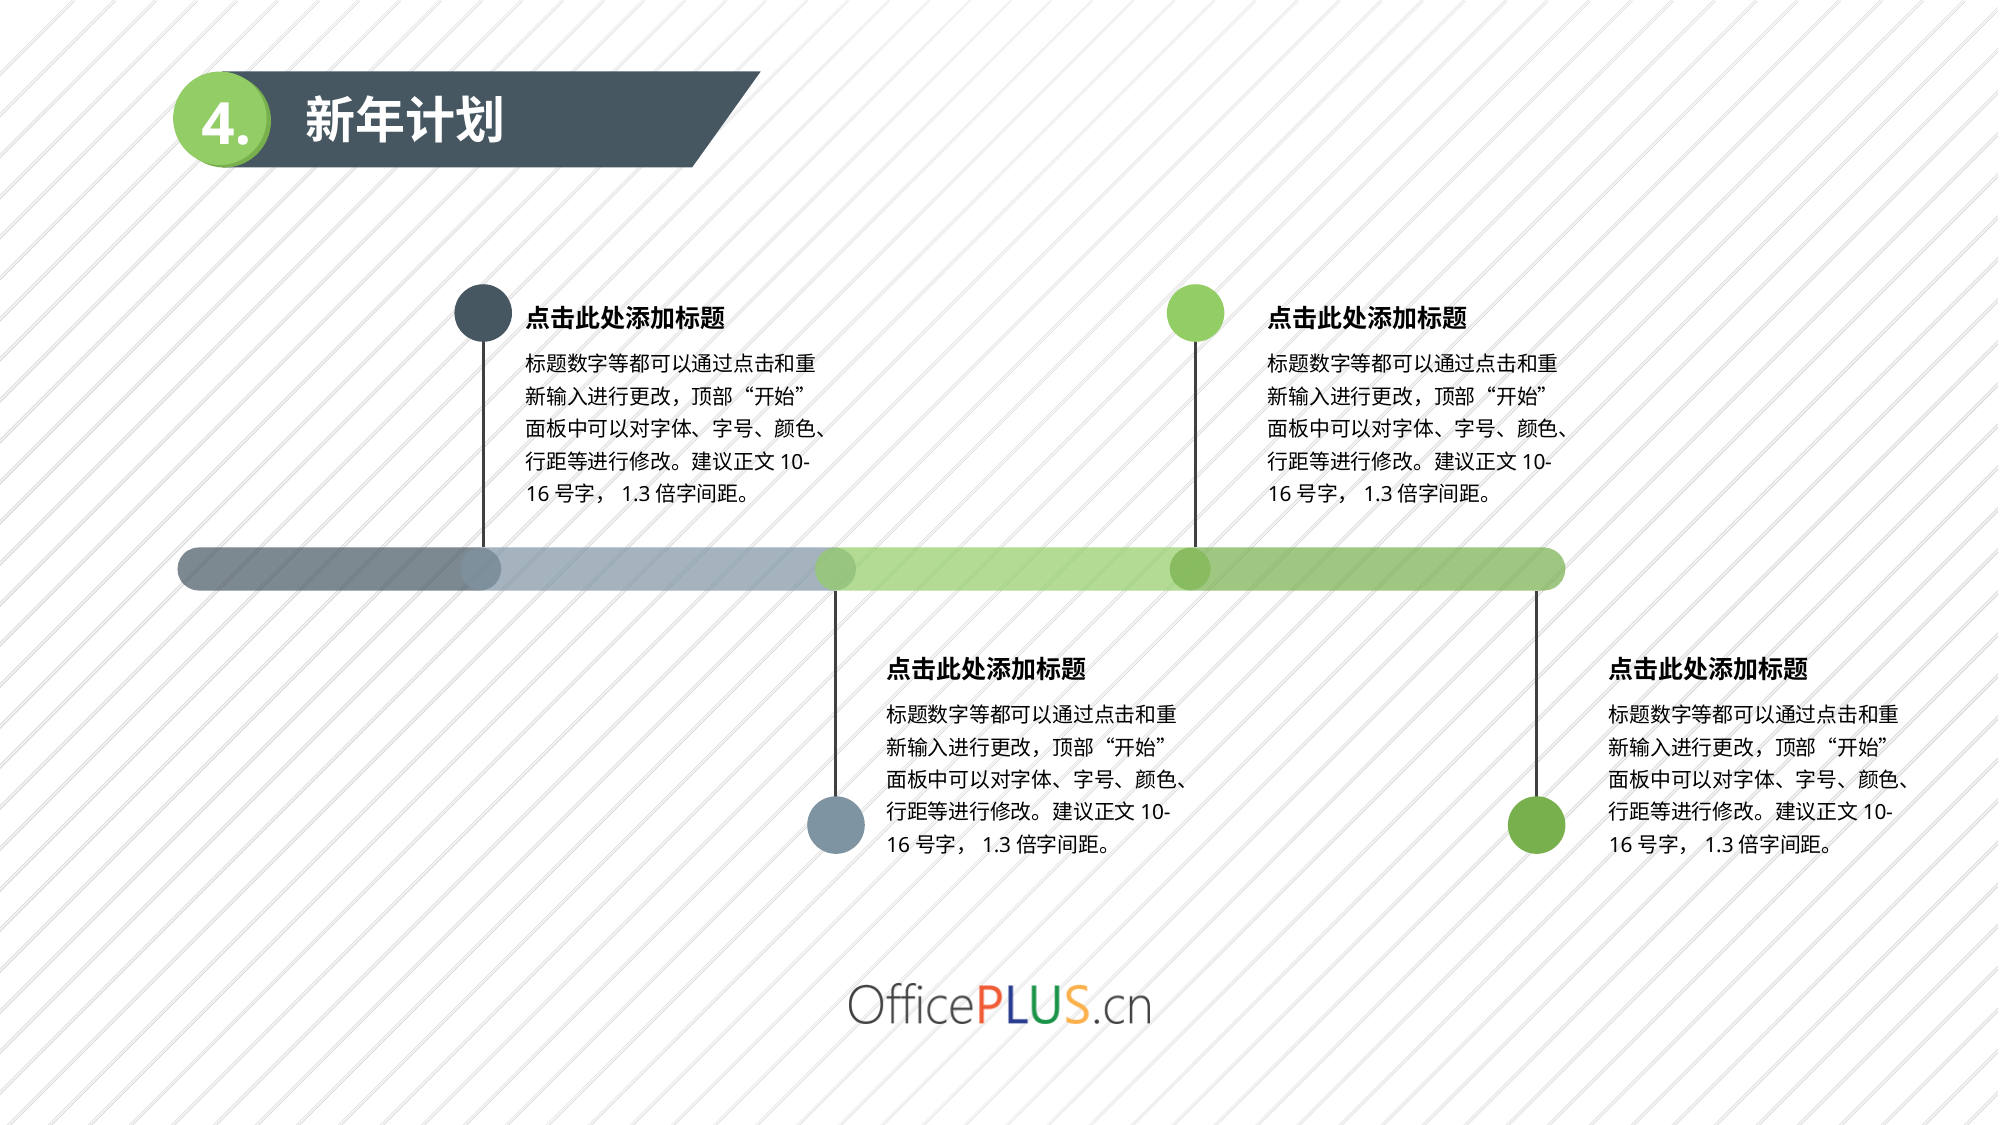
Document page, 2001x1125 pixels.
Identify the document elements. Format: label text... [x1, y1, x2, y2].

picture [0, 0, 1998, 1125]
text_box 点击此处添加标题 [512, 286, 778, 341]
text_box 点击此处添加标题 [1594, 637, 1861, 691]
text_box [807, 590, 865, 854]
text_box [454, 284, 512, 548]
text_box [1165, 283, 1226, 343]
text_box [459, 546, 831, 592]
text_box 标题数字等都可以通过点击和重新输入进行更改，顶部“开始”面板中可以对字体、字号、颜色、行距等进行修改。建议正文10-16号字，1.3倍字间距。 [512, 336, 836, 514]
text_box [1507, 590, 1566, 854]
text_box 标题数字等都可以通过点击和重新输入进行更改，顶部“开始”面板中可以对字体、字号、颜色、行距等进行修改。建议正文10-16号字，1.3倍字间距。 [871, 686, 1197, 864]
text_box 点击此处添加标题 [871, 637, 1139, 691]
text_box 点击此处添加标题 [1253, 286, 1520, 341]
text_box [173, 71, 761, 168]
text_box [176, 546, 476, 592]
text_box [1168, 546, 1567, 592]
text_box 标题数字等都可以通过点击和重新输入进行更改，顶部“开始”面板中可以对字体、字号、颜色、行距等进行修改。建议正文10-16号字，1.3倍字间距。 [1594, 686, 1919, 864]
text_box 标题数字等都可以通过点击和重新输入进行更改，顶部“开始”面板中可以对字体、字号、颜色、行距等进行修改。建议正文10-16号字，1.3倍字间距。 [1253, 336, 1578, 514]
text_box [813, 546, 1186, 592]
